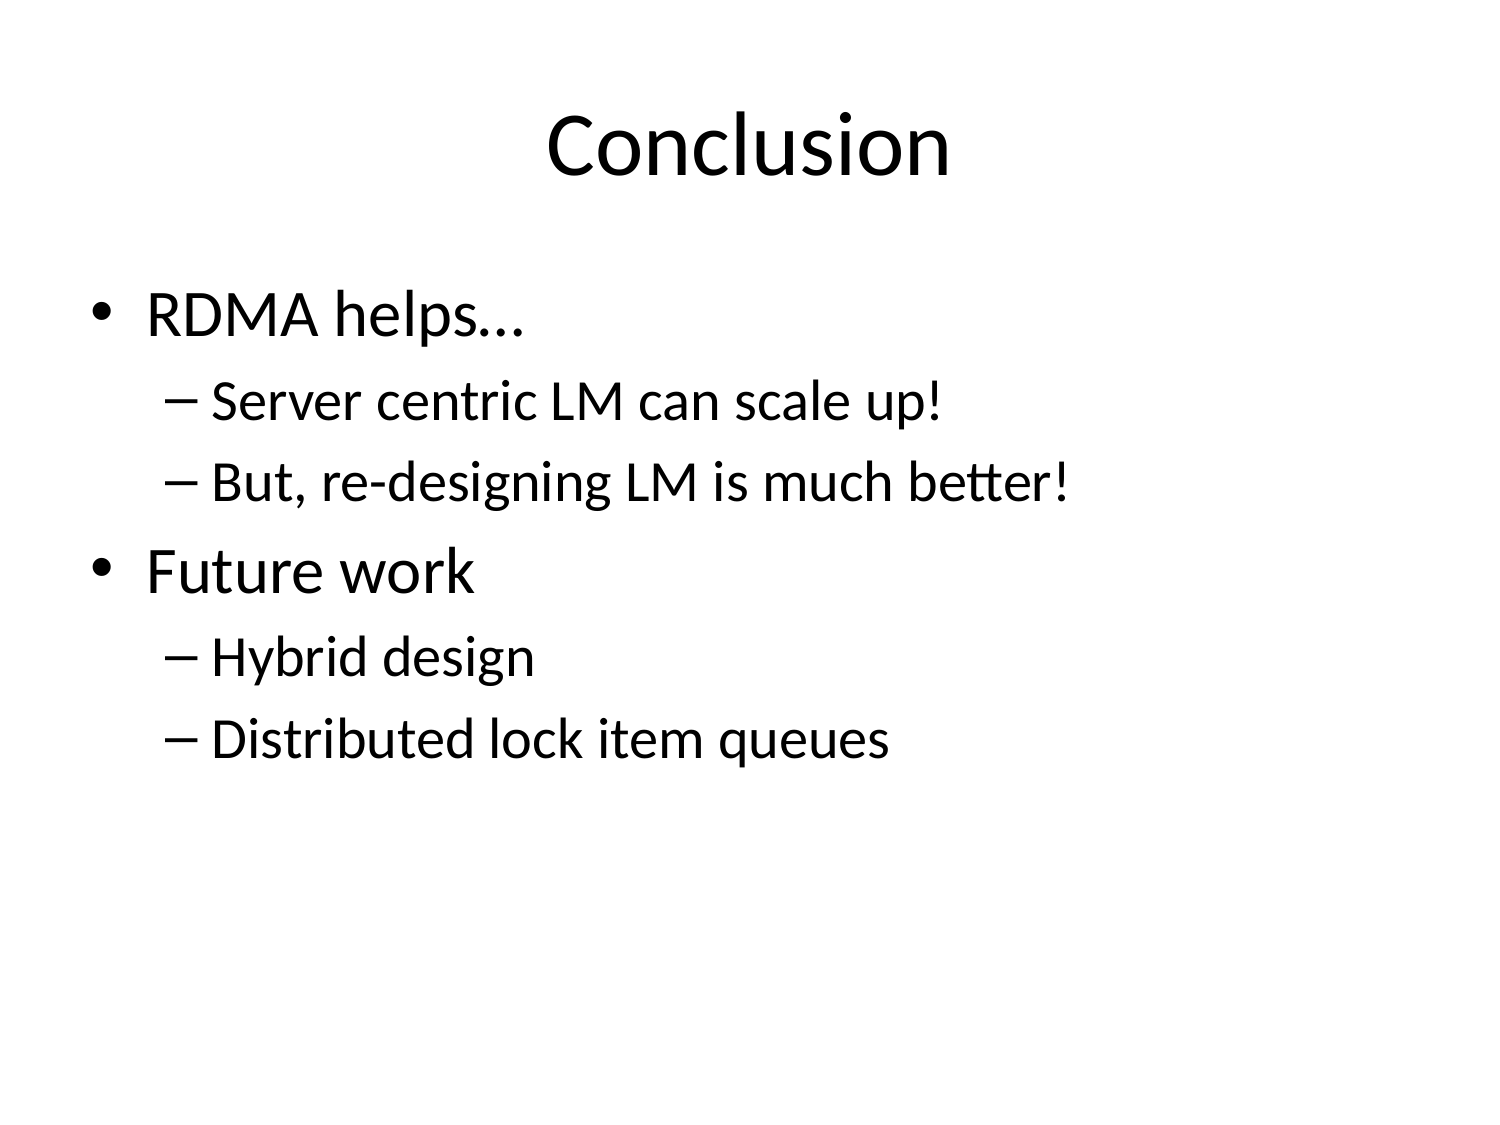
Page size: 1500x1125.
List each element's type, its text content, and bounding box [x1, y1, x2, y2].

list RDMA helps… Server centric LM can scale up! But, re-designing LM is much better! Future work Hybrid design Distributed lock item queues [75, 262, 1425, 1005]
title Conclusion [75, 45, 1425, 233]
